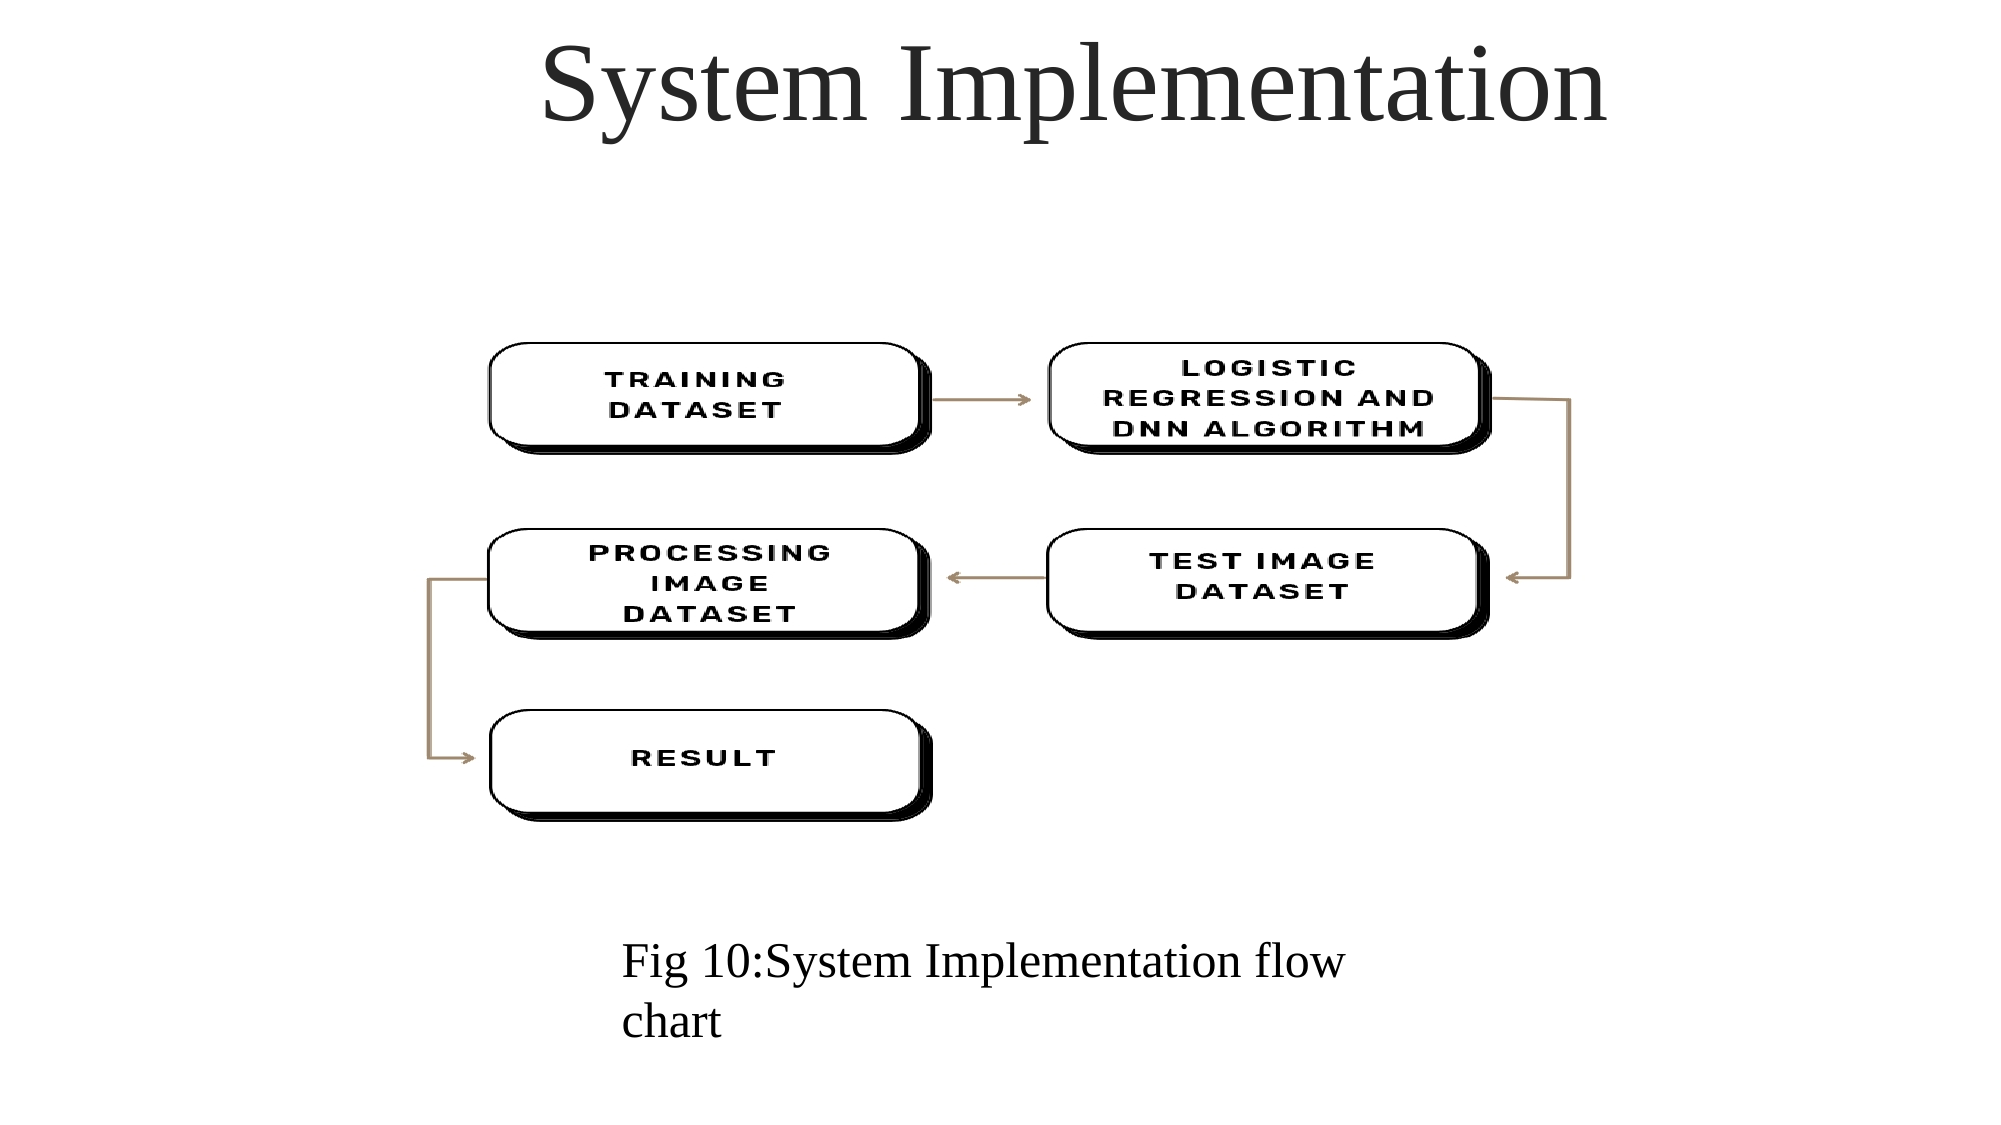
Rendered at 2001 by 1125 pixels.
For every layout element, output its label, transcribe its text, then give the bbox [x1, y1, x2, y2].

text_box Fig 10:System Implementation flow chart [606, 947, 1475, 1055]
picture [249, 186, 1751, 939]
title System Implementation [325, 0, 1788, 211]
